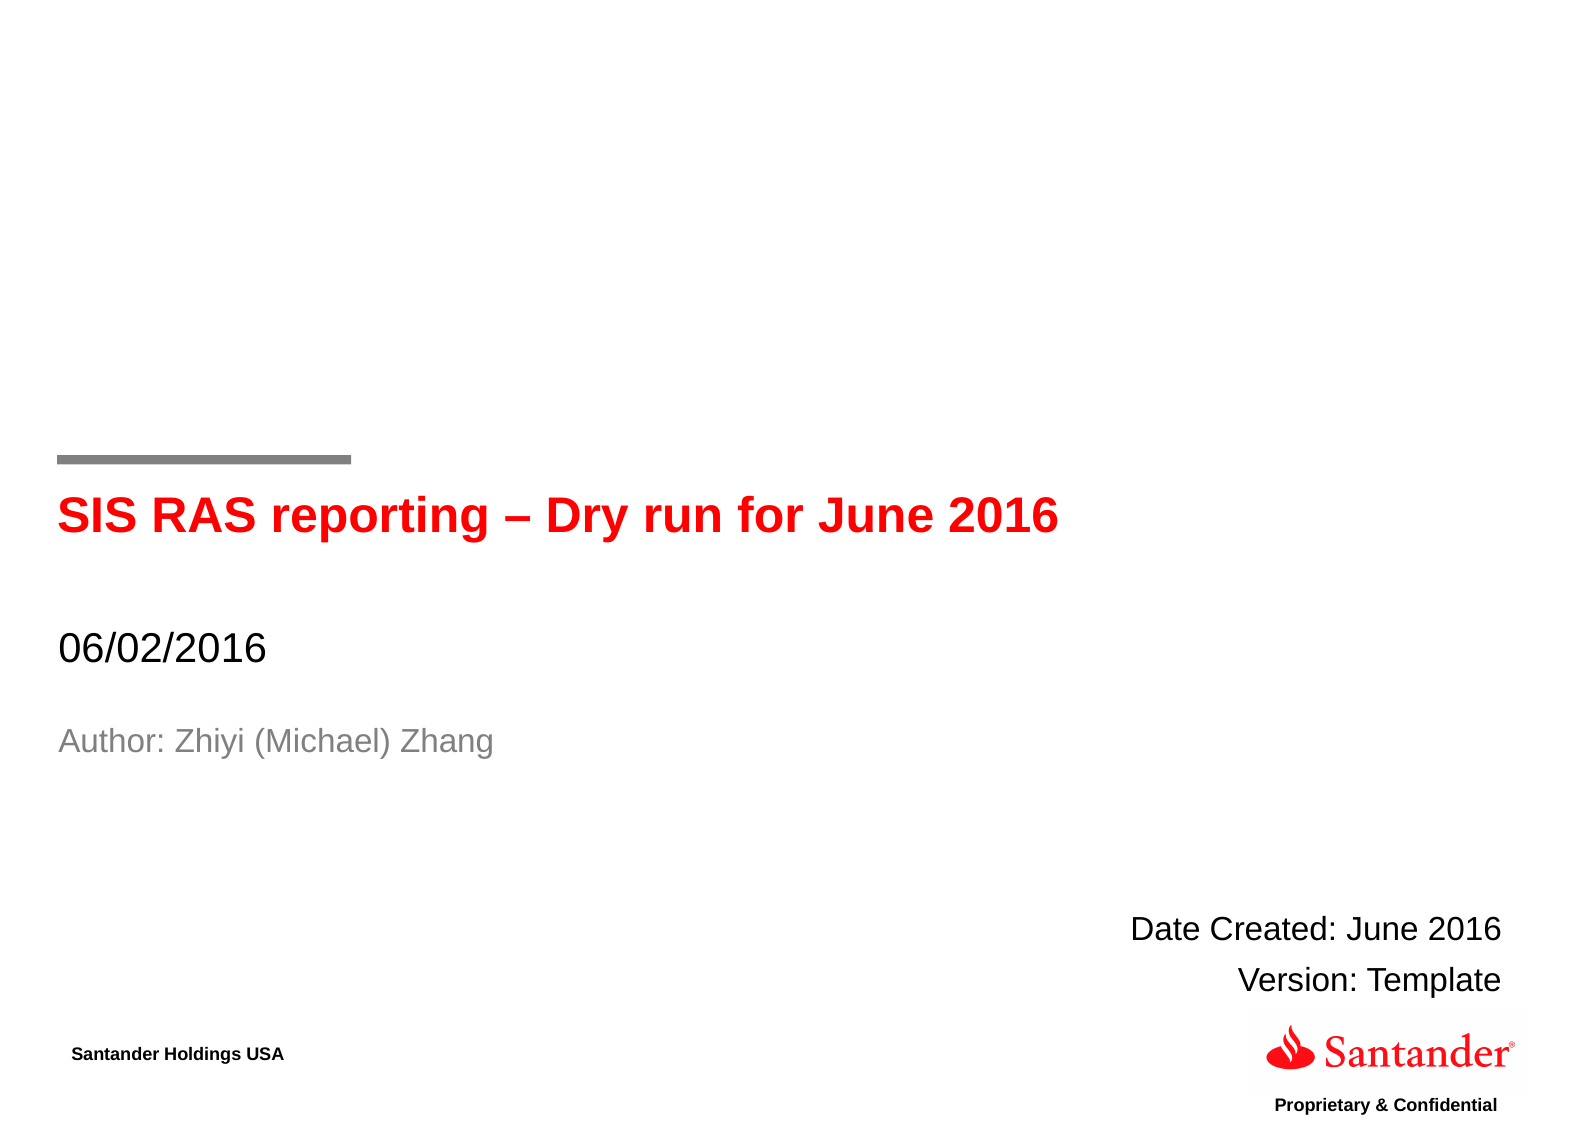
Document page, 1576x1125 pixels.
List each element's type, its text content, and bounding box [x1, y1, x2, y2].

picture [1247, 1011, 1528, 1094]
list SIS RAS reporting – Dry run for June 2016 [57, 475, 1460, 533]
text_box Date Created: June 2016 Version: Template [681, 905, 1517, 1006]
list Author: Zhiyi (Michael) Zhang [58, 711, 1460, 783]
list 06/02/2016 [58, 613, 805, 685]
